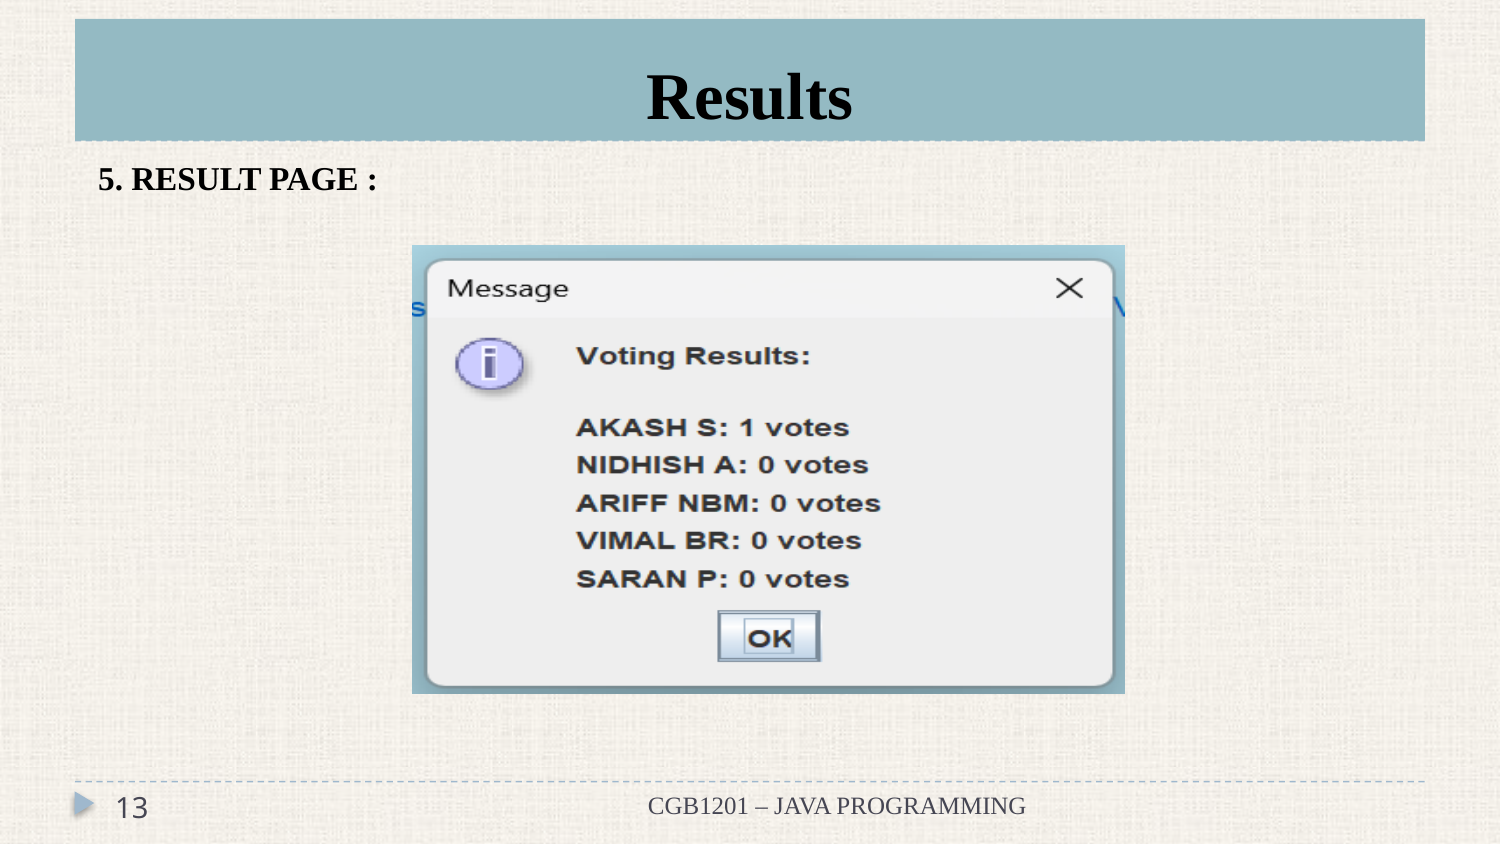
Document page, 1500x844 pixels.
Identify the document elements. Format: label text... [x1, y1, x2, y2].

title Results [75, 18, 1425, 141]
slide_number 13 [100, 782, 426, 827]
picture [412, 245, 1126, 694]
footer CGB1201 – JAVA PROGRAMMING [512, 782, 1175, 844]
list 5. RESULT PAGE : [75, 150, 1425, 758]
